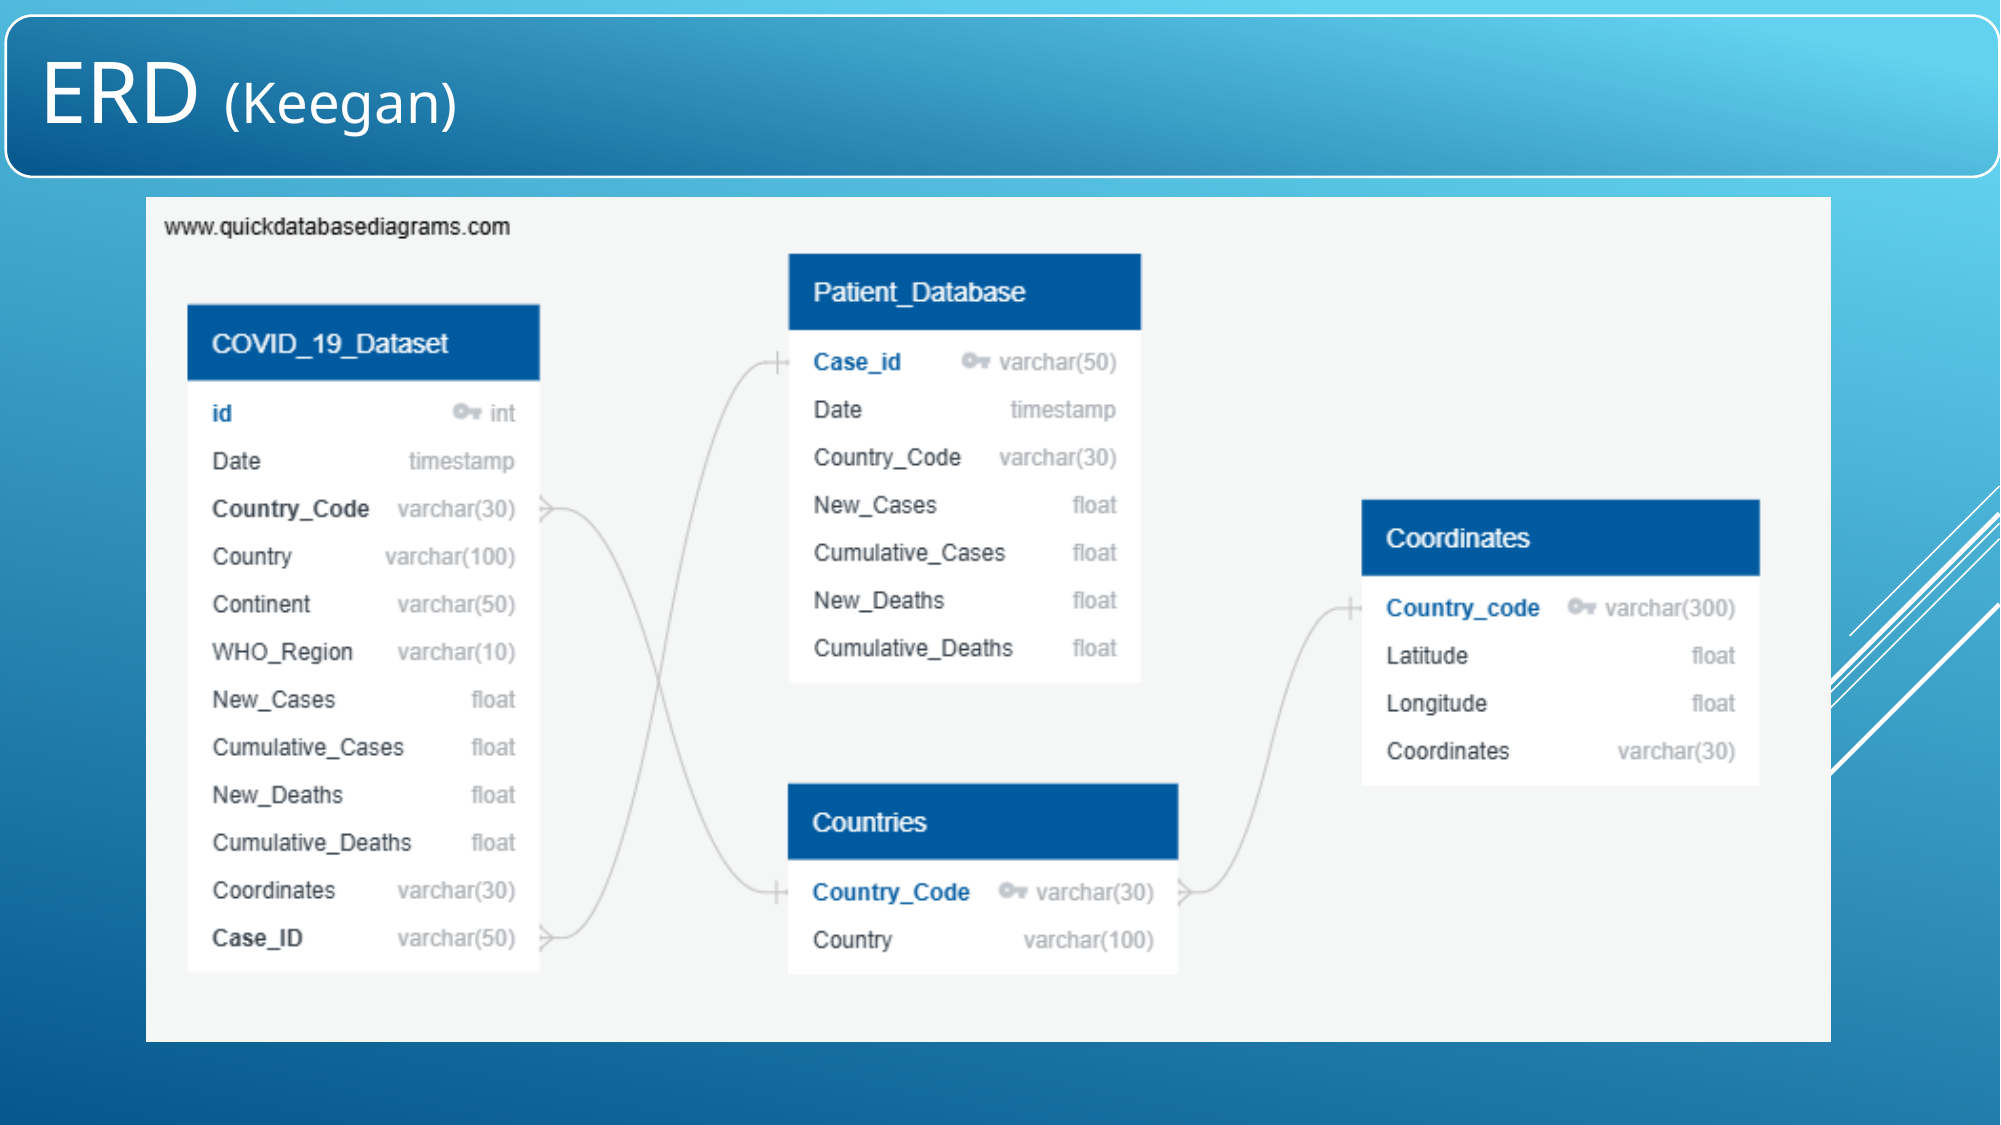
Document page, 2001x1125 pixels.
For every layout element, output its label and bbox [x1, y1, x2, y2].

picture [146, 197, 1831, 1042]
text_box [5, 15, 2000, 178]
